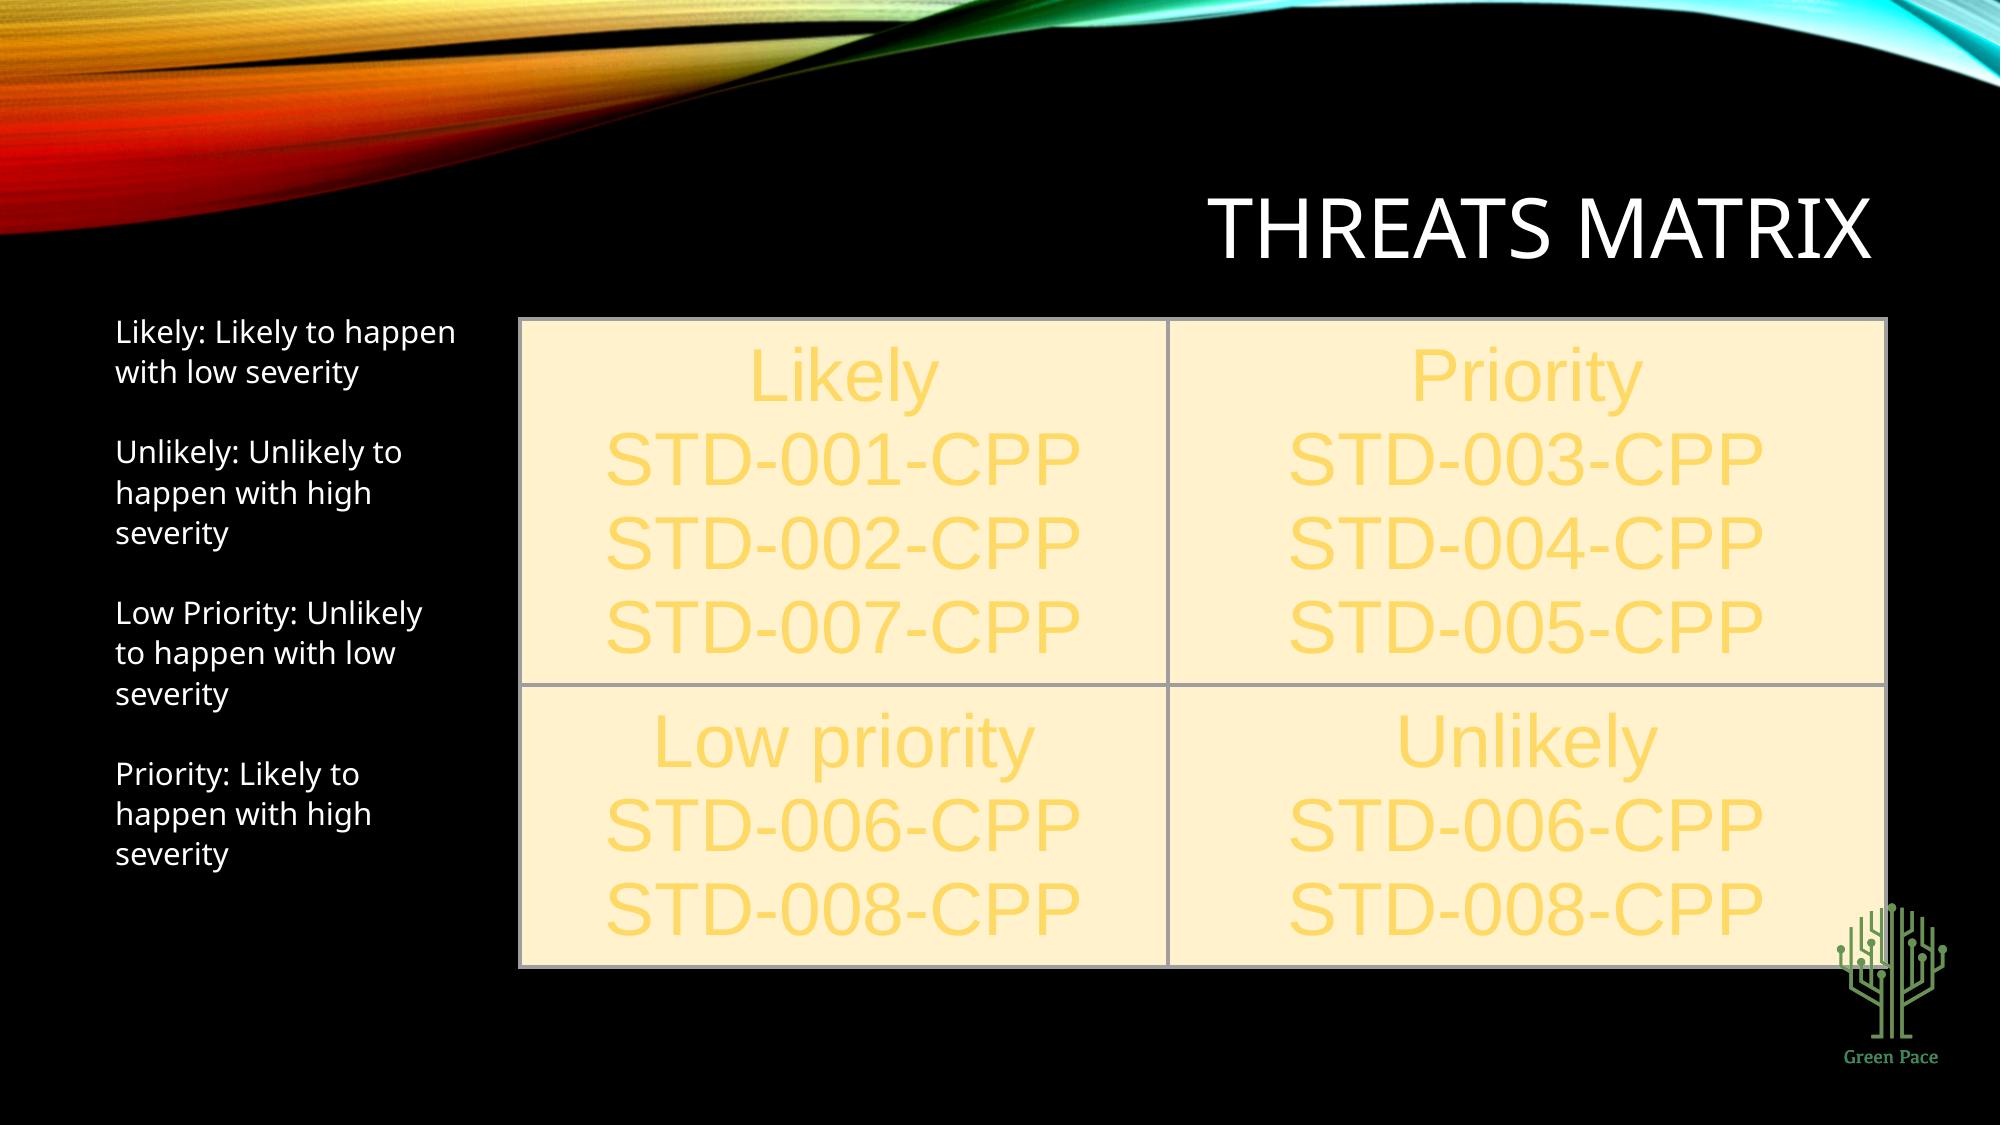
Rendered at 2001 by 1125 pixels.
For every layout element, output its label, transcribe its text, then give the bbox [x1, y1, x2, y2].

title THREATS MATRIX [474, 125, 1888, 338]
list Likely: Likely to happen with low severity Unlikely: Unlikely to happen with high severity Low Priority: Unlikely to happen with low severity Priority: Likely to happen with high severity [67, 264, 475, 925]
table_cell Low priority STD-006-CPP STD-008-CPP [522, 687, 1166, 965]
table_header Priority STD-003-CPP STD-004-CPP STD-005-CPP [1170, 321, 1884, 683]
table_cell Unlikely STD-006-CPP STD-008-CPP [1170, 687, 1884, 965]
picture [0, 0, 2000, 237]
picture [1817, 892, 1964, 1082]
table_header Likely STD-001-CPP STD-002-CPP STD-007-CPP [522, 321, 1166, 683]
